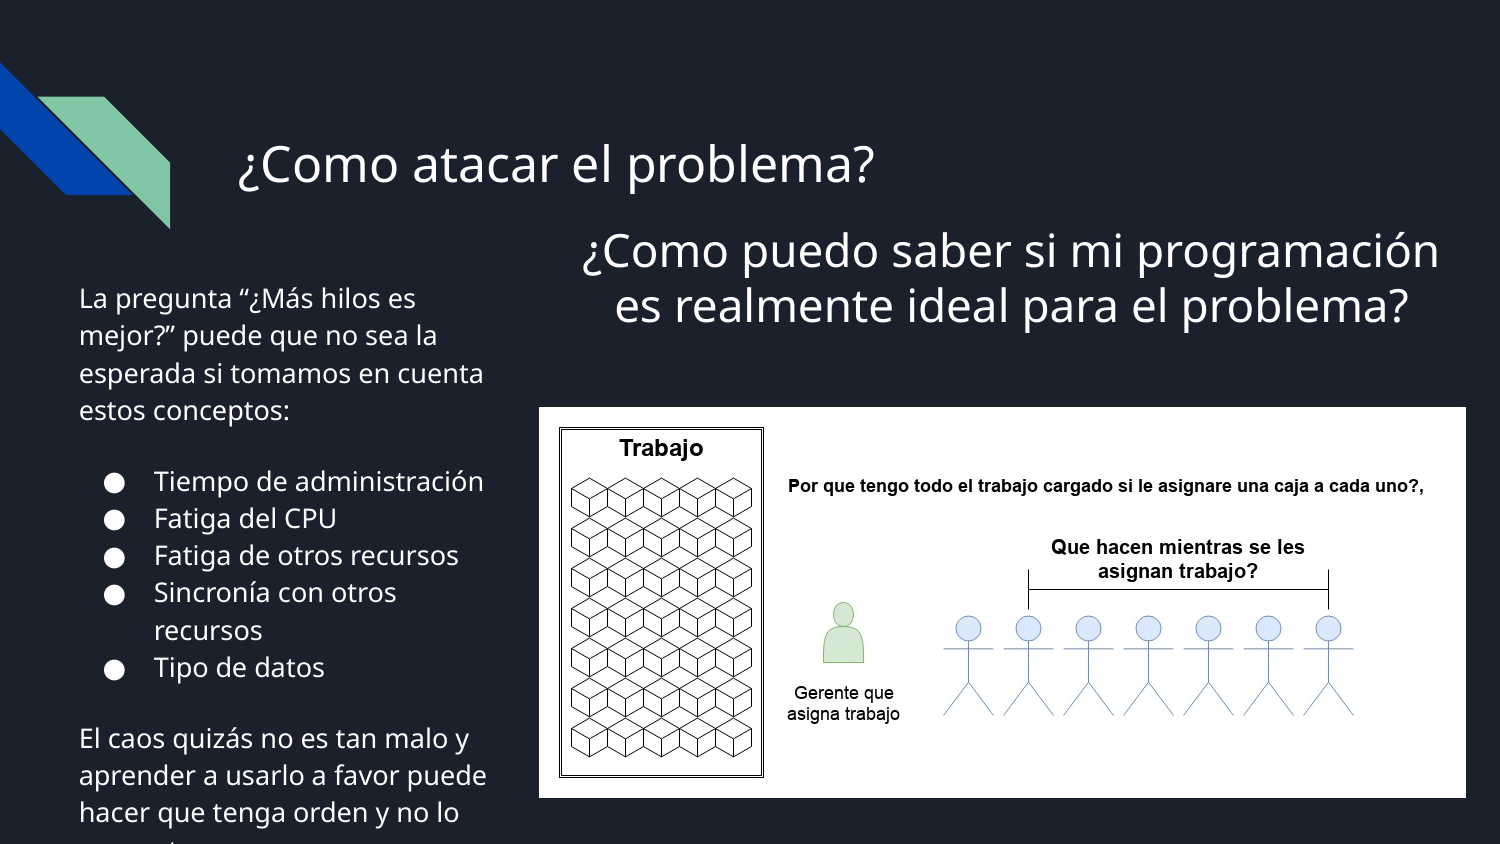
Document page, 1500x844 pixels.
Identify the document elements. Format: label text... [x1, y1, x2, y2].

title ¿Como atacar el problema? [178, 117, 937, 215]
list La pregunta “¿Más hilos es mejor?” puede que no sea la esperada si tomamos en cuenta estos conceptos: Tiempo de administración Fatiga del CPU Fatiga de otros recursos Sincronía con otros recursos Tipo de datos El caos quizás no es tan malo y aprender a usarlo a favor puede hacer que tenga orden y no lo aparente. [63, 261, 525, 757]
picture [539, 407, 1466, 799]
title ¿Como puedo saber si mi programación es realmente ideal para el problema? [557, 207, 1466, 389]
